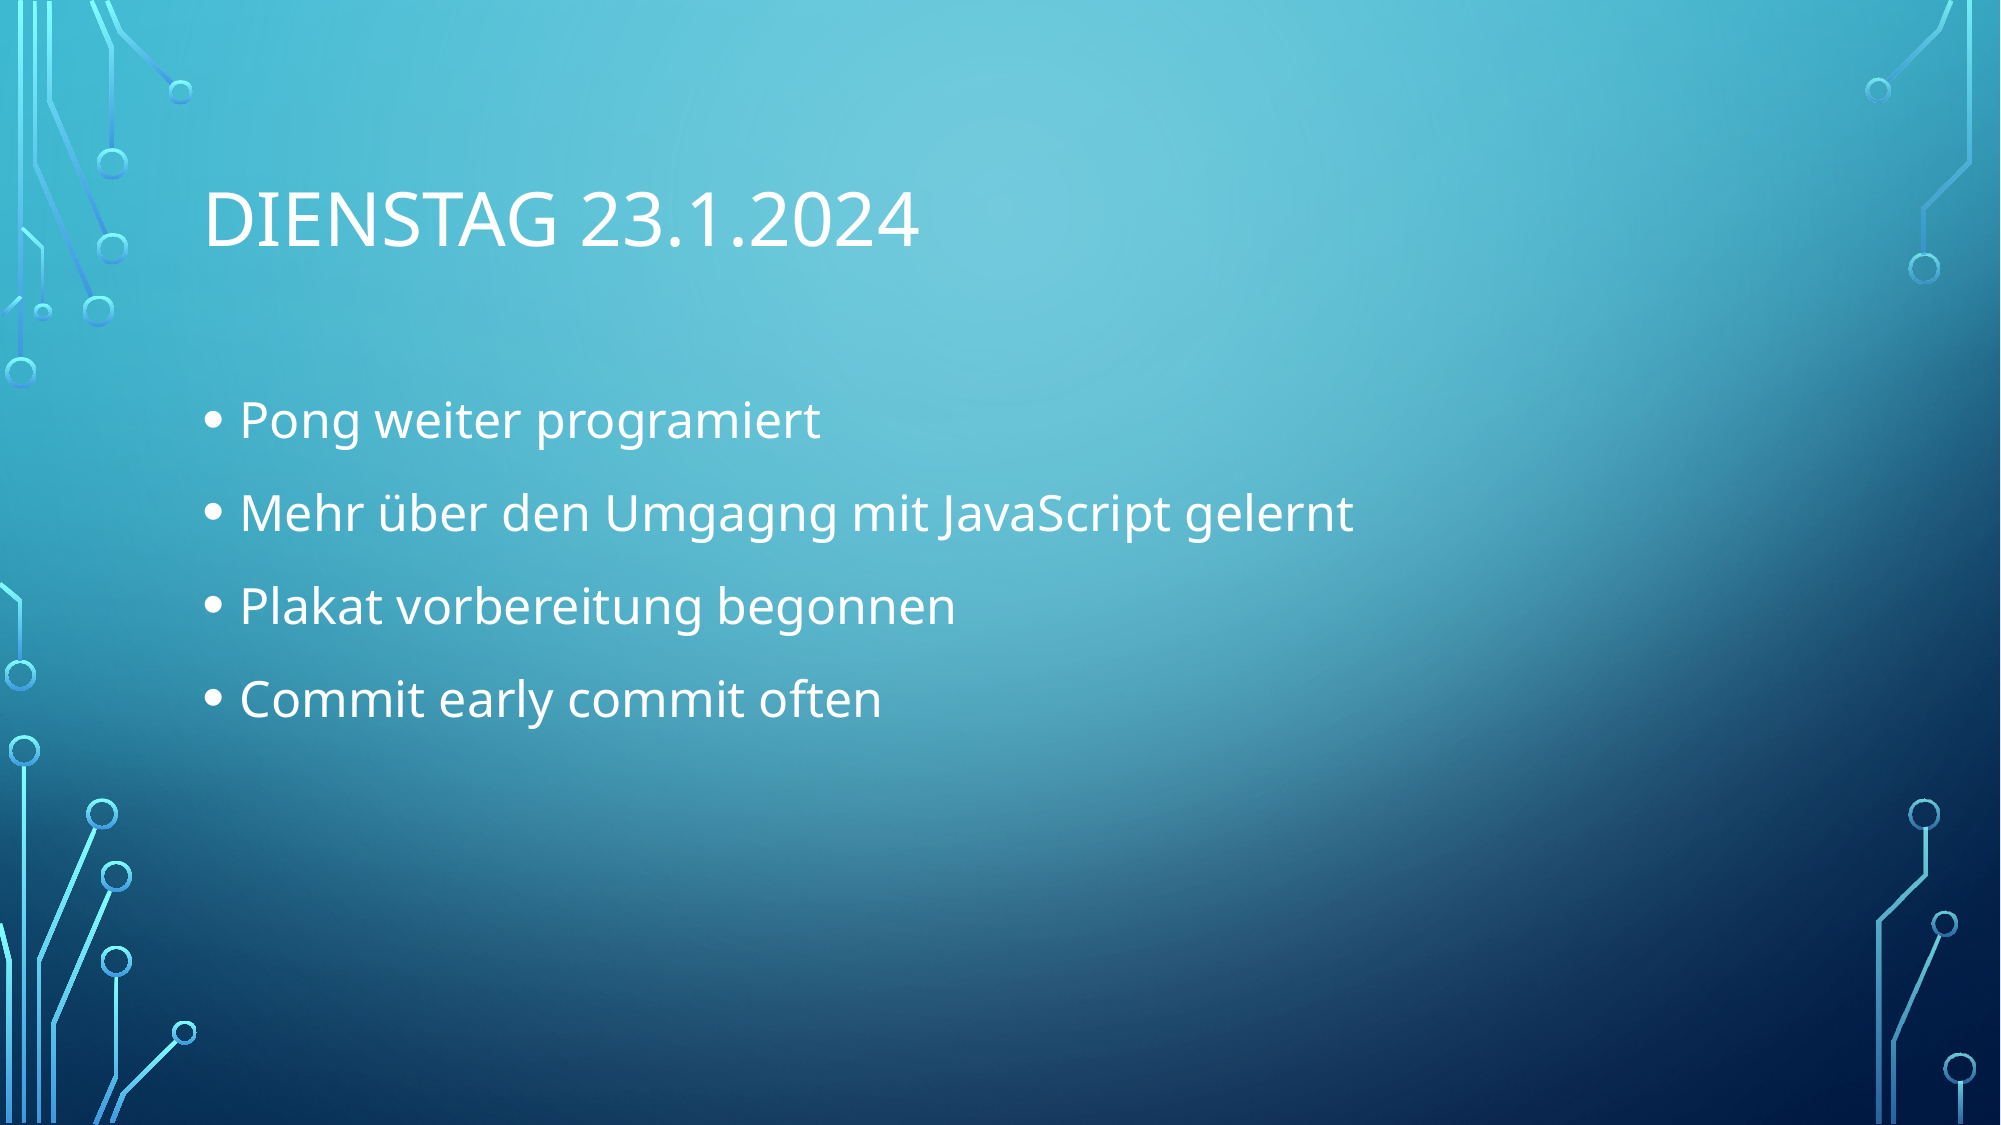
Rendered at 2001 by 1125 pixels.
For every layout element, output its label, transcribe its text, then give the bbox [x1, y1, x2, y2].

list Pong weiter programiert Mehr über den Umgagng mit JavaScript gelernt Plakat vorbereitung begonnen Commit early commit often [187, 369, 1813, 950]
title Dienstag 23.1.2024 [187, 101, 1813, 344]
